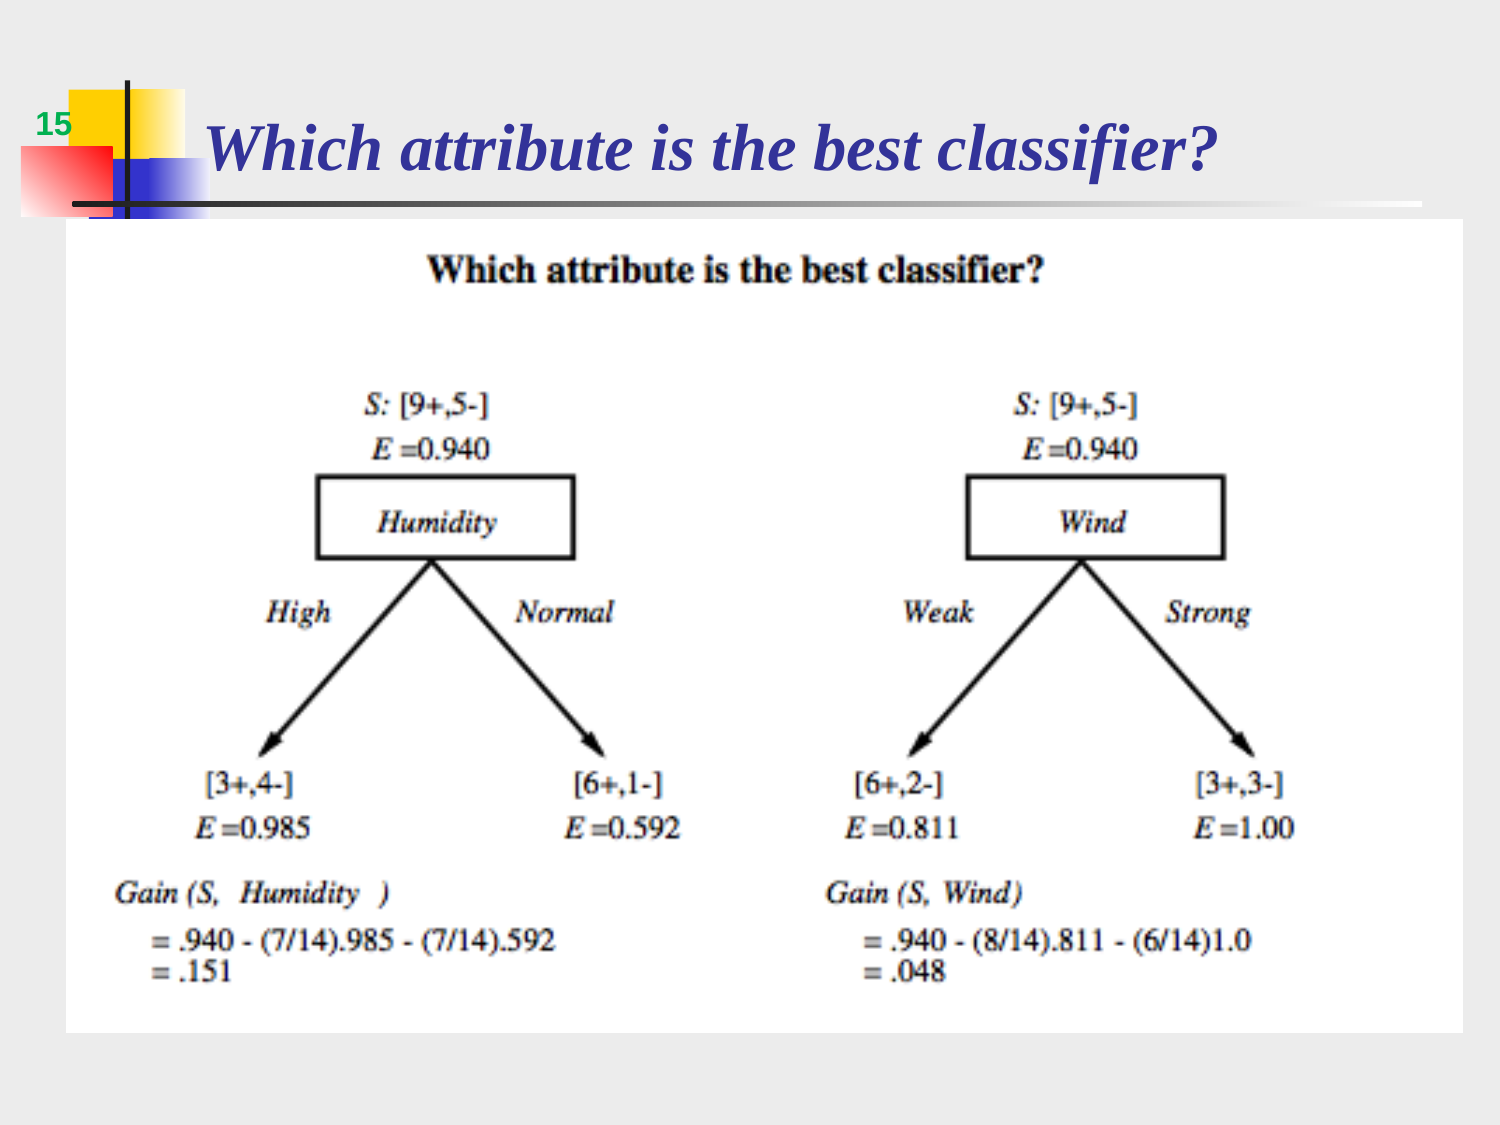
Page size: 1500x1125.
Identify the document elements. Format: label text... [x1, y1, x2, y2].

picture [66, 219, 1463, 1034]
slide_number 15 [0, 99, 88, 151]
title Which attribute is the best classifier? [187, 58, 1467, 192]
